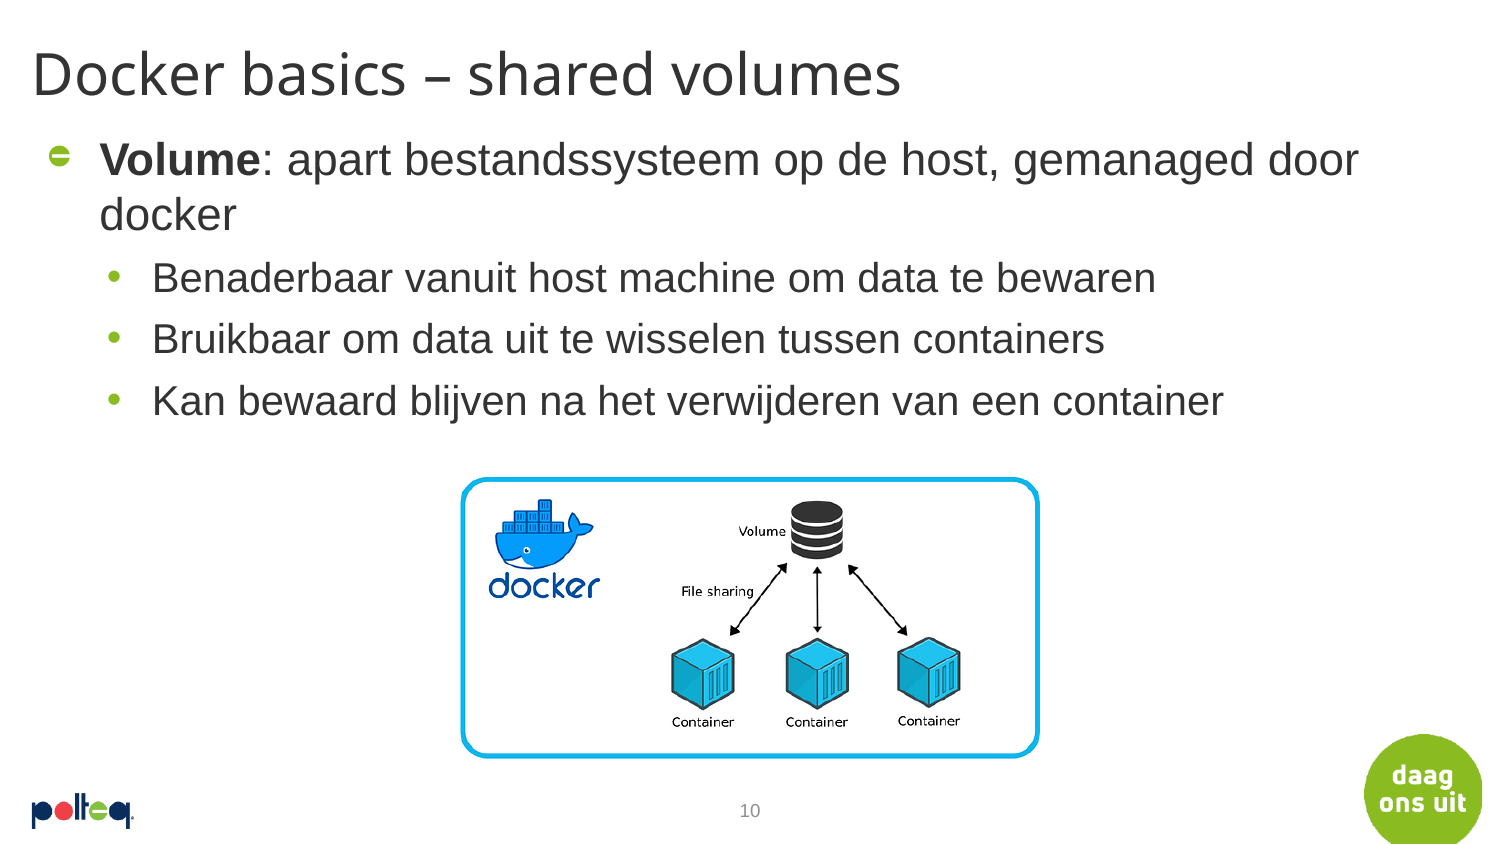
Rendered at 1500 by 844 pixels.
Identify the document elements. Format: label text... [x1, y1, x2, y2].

picture [31, 793, 134, 829]
title Docker basics – shared volumes [31, 34, 1365, 111]
list Volume: apart bestandssysteem op de host, gemanaged door docker Benaderbaar vanuit host machine om data te bewaren Bruikbaar om data uit te wisselen tussen containers Kan bewaard blijven na het verwijderen van een container [31, 121, 1424, 785]
picture [431, 449, 1069, 785]
slide_number 10 [707, 793, 793, 828]
picture [46, 143, 73, 170]
picture [1364, 734, 1483, 844]
